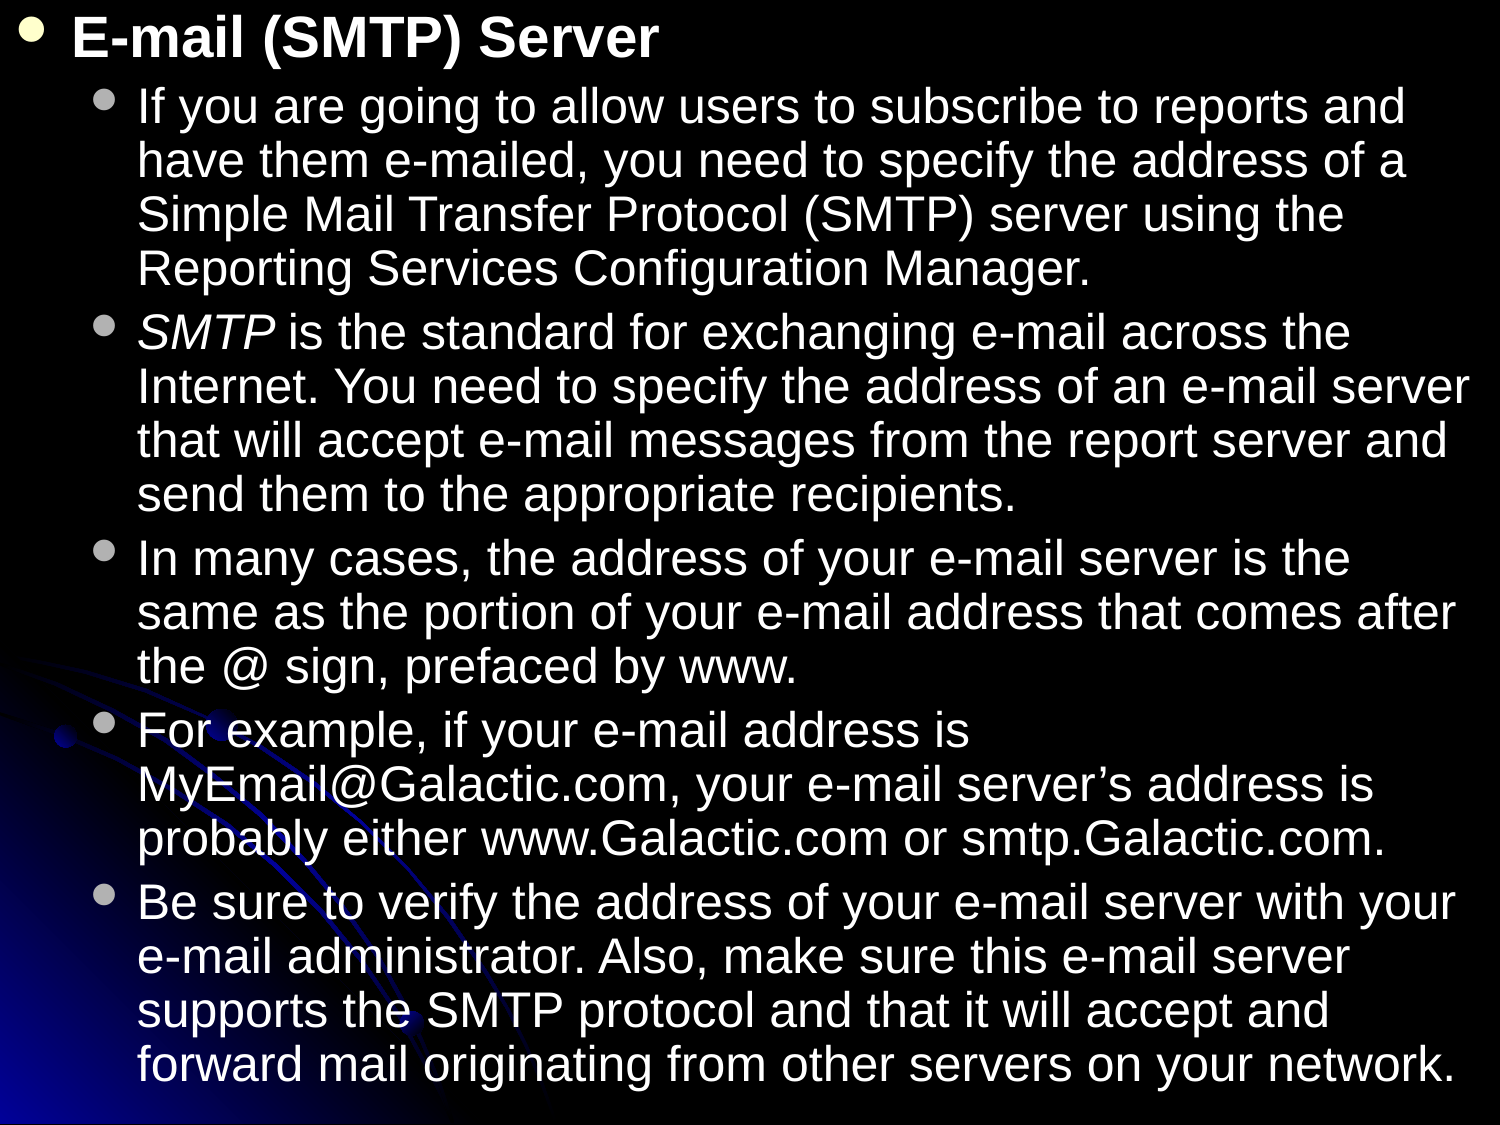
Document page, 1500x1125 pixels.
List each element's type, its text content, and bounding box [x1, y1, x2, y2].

list E-mail (SMTP) Server If you are going to allow users to subscribe to reports and have them e-mailed, you need to specify the address of a Simple Mail Transfer Protocol (SMTP) server using the Reporting Services Configuration Manager. SMTP is the standard for exchanging e-mail across the Internet. You need to specify the address of an e-mail server that will accept e-mail messages from the report server and send them to the appropriate recipients. In many cases, the address of your e-mail server is the same as the portion of your e-mail address that comes after the @ sign, prefaced by www. For example, if your e-mail address is MyEmail@Galactic.com, your e-mail server’s address is probably either www.Galactic.com or smtp.Galactic.com. Be sure to verify the address of your e-mail server with your e-mail administrator. Also, make sure this e-mail server supports the SMTP protocol and that it will accept and forward mail originating from other servers on your network. [0, 0, 1500, 1125]
